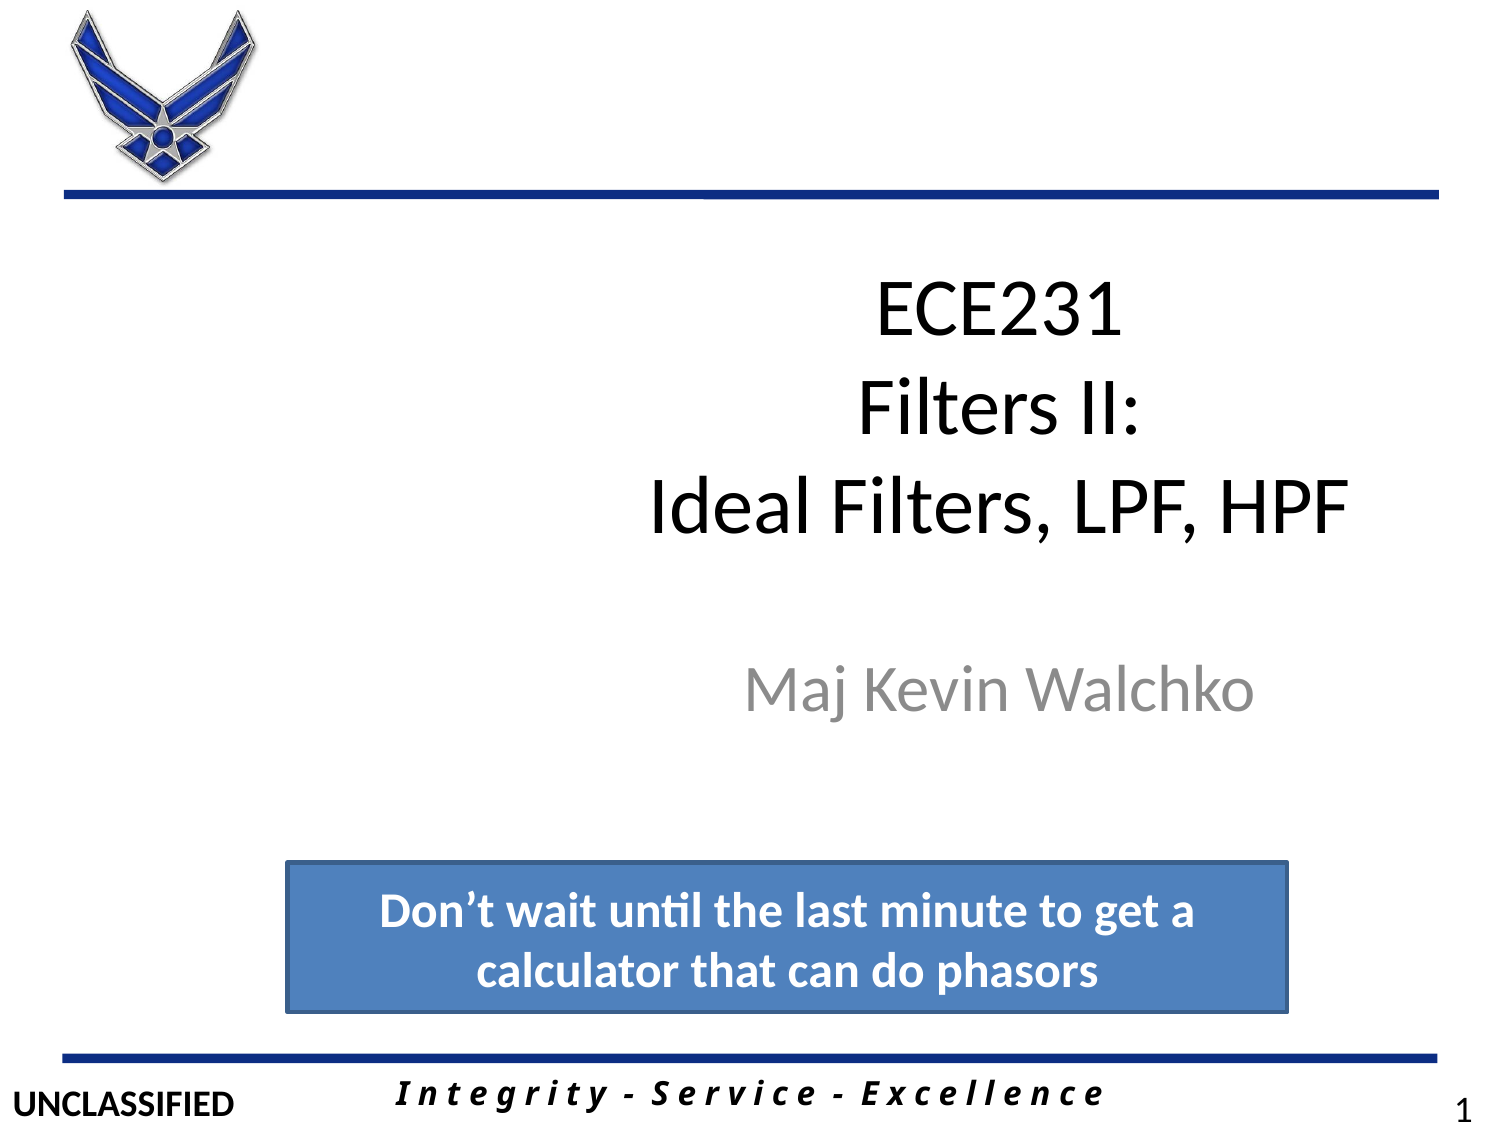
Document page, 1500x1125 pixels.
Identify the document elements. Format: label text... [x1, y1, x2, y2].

title ECE231 Filters II: Ideal Filters, LPF, HPF [612, 212, 1388, 591]
text_box Don’t wait until the last minute to get a calculator that can do phasors [285, 860, 1289, 1014]
picture [65, 5, 261, 188]
slide_number 1 [1137, 1077, 1488, 1125]
subtitle Maj Kevin Walchko [612, 637, 1388, 925]
